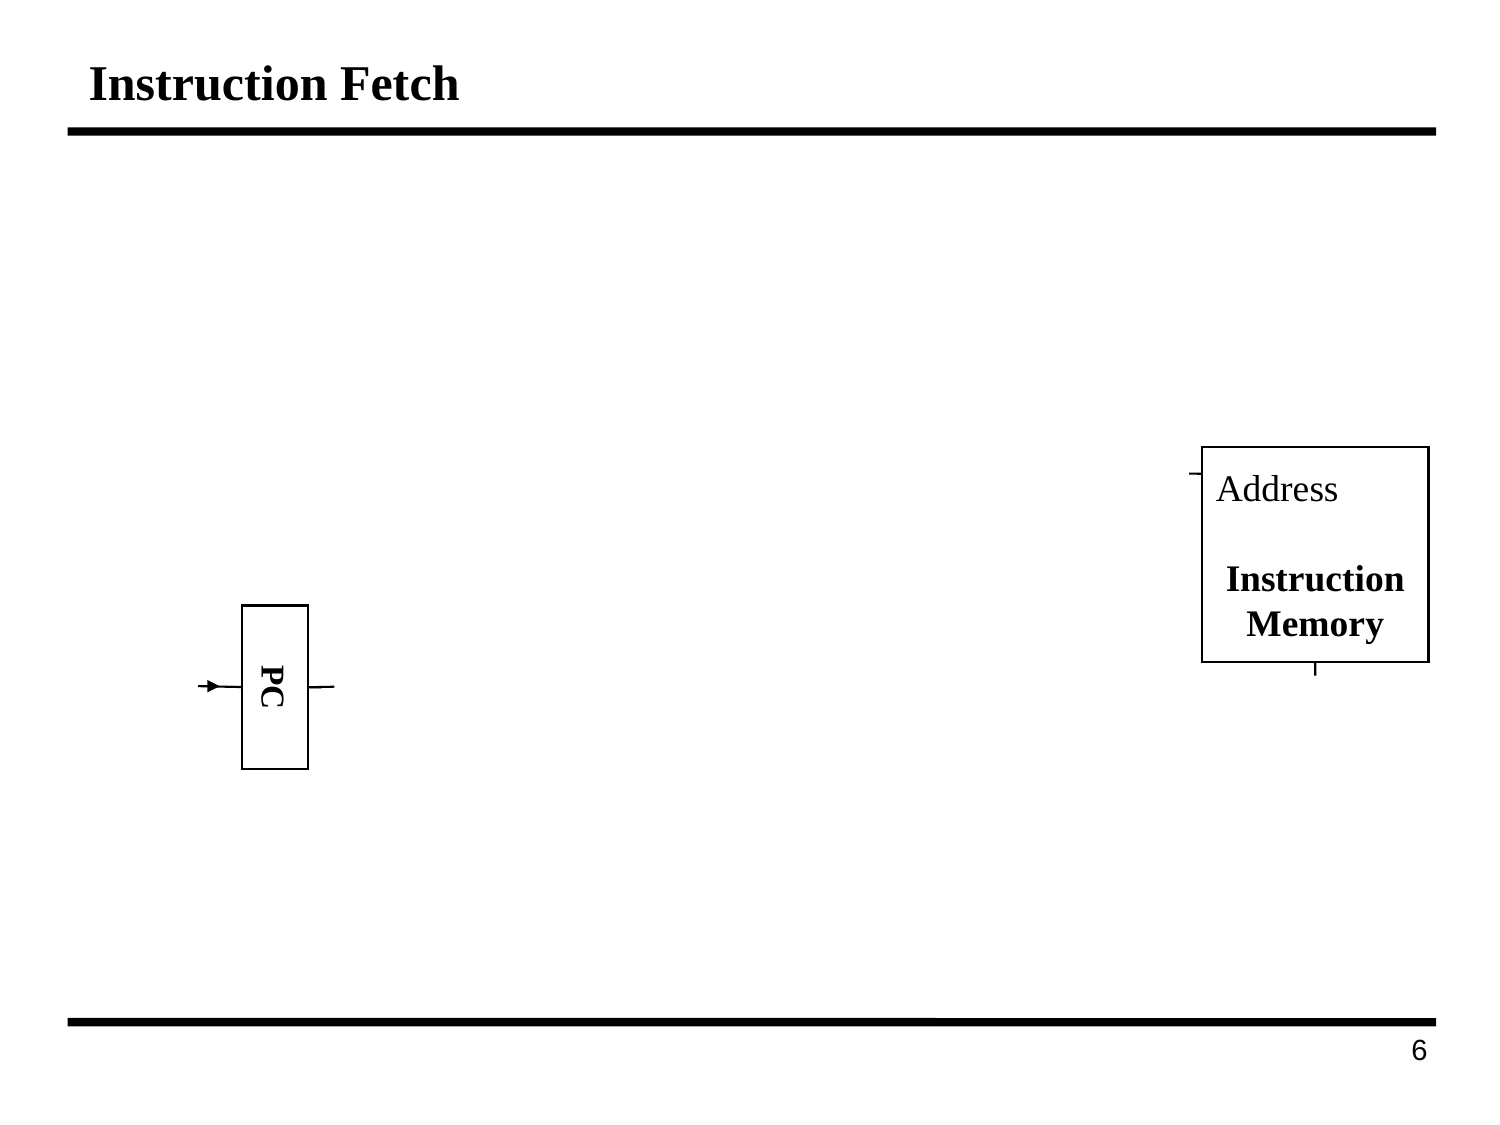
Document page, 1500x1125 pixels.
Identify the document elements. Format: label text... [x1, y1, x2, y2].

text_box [1188, 446, 1429, 676]
slide_number 75 [1134, 1023, 1443, 1099]
text_box [207, 679, 218, 685]
title Instruction Fetch [73, 36, 1431, 124]
text_box [207, 688, 217, 693]
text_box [228, 605, 322, 769]
